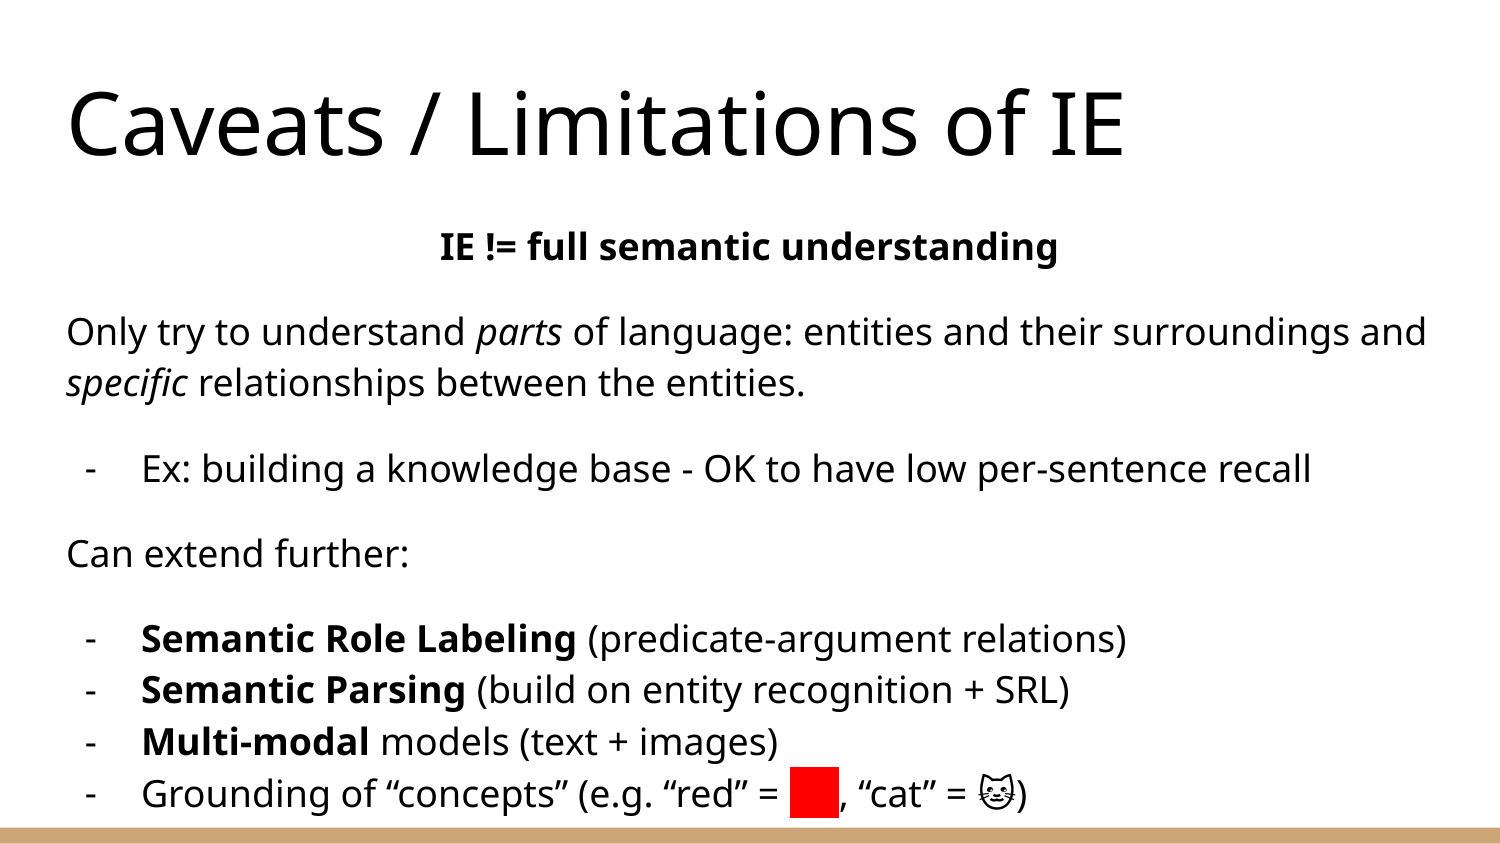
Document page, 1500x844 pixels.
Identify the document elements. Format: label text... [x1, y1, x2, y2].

title Caveats / Limitations of IE [51, 51, 1449, 189]
list IE != full semantic understanding Only try to understand parts of language: entities and their surroundings and specific relationships between the entities. Ex: building a knowledge base - OK to have low per-sentence recall Can extend further: Semantic Role Labeling (predicate-argument relations) Semantic Parsing (build on entity recognition + SRL) Multi-modal models (text + images) Grounding of “concepts” (e.g. “red” = , “cat” = 🐱) [51, 200, 1449, 844]
